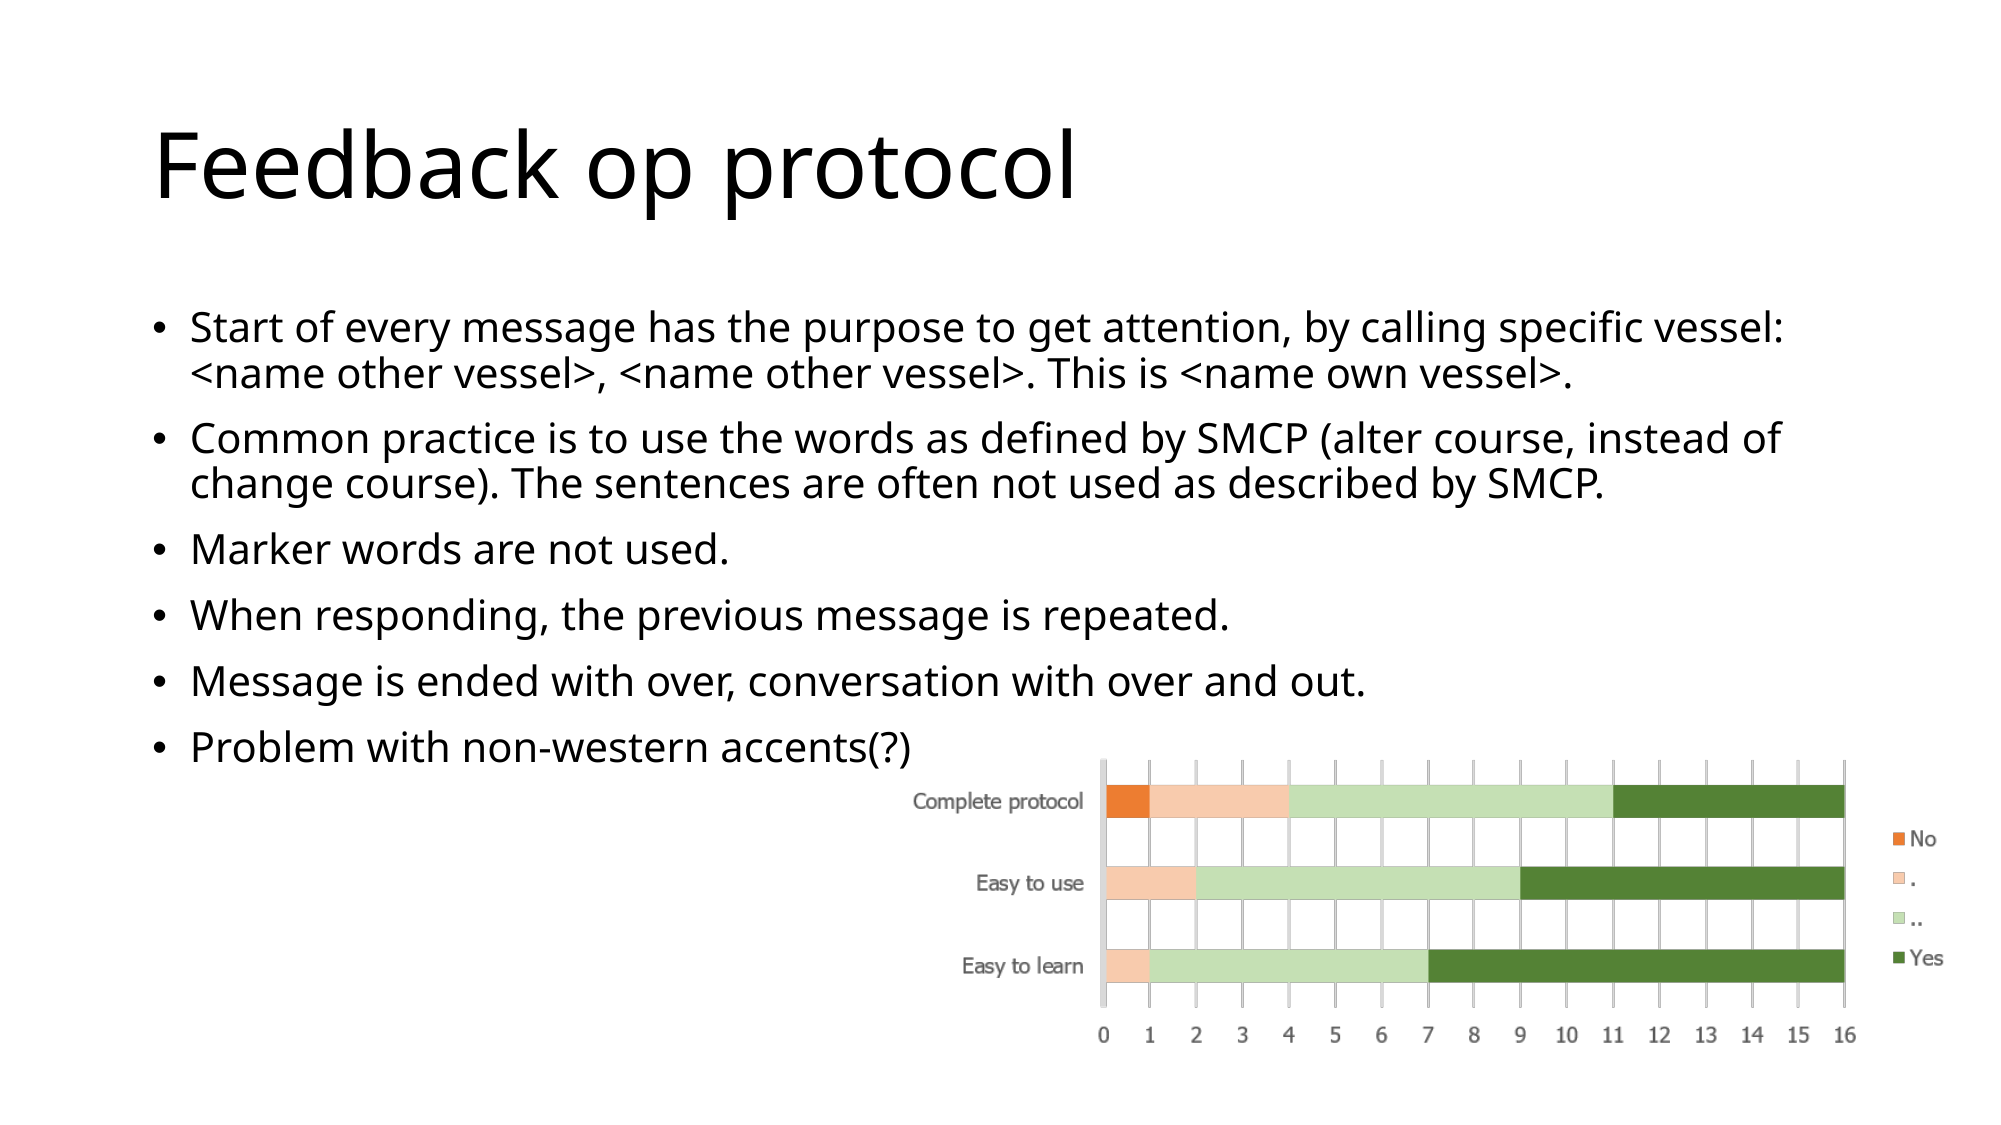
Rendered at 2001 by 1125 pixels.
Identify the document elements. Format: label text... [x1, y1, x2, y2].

title Feedback op protocol [137, 59, 1863, 278]
list Start of every message has the purpose to get attention, by calling specific vessel: <name other vessel>, <name other vessel>. This is <name own vessel>. Common practice is to use the words as defined by SMCP (alter course, instead of change course). The sentences are often not used as described by SMCP. Marker words are not used. When responding, the previous message is repeated. Message is ended with over, conversation with over and out. Problem with non-western accents(?) [137, 299, 1863, 1014]
picture [898, 734, 1967, 1062]
